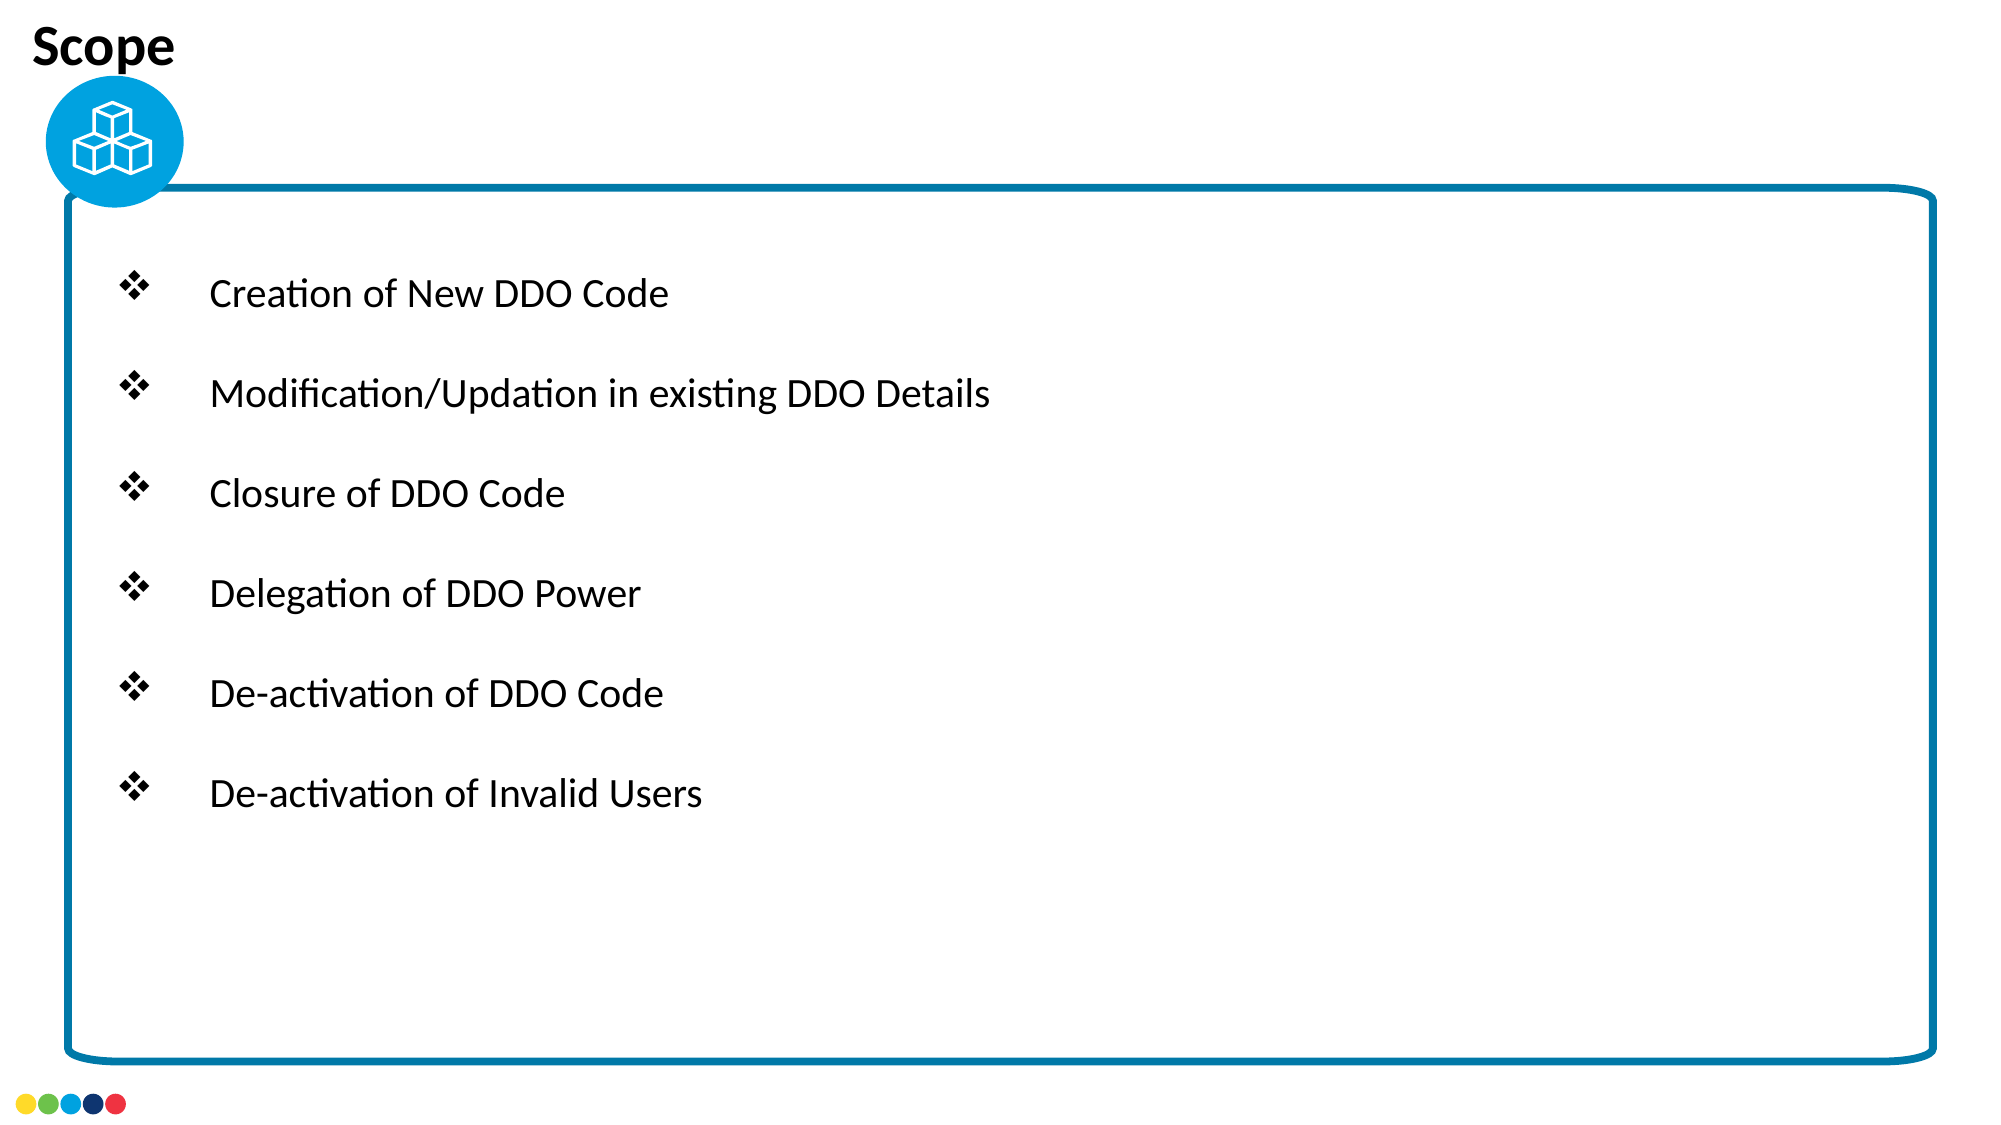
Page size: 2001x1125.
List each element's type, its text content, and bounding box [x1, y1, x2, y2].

text_box Creation of New DDO Code Modification/Updation in existing DDO Details Closure of DDO Code Delegation of DDO Power De-activation of DDO Code De-activation of Invalid Users [95, 205, 1921, 827]
list Scope [32, 0, 1273, 94]
text_box [68, 187, 1933, 1062]
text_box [45, 75, 184, 208]
